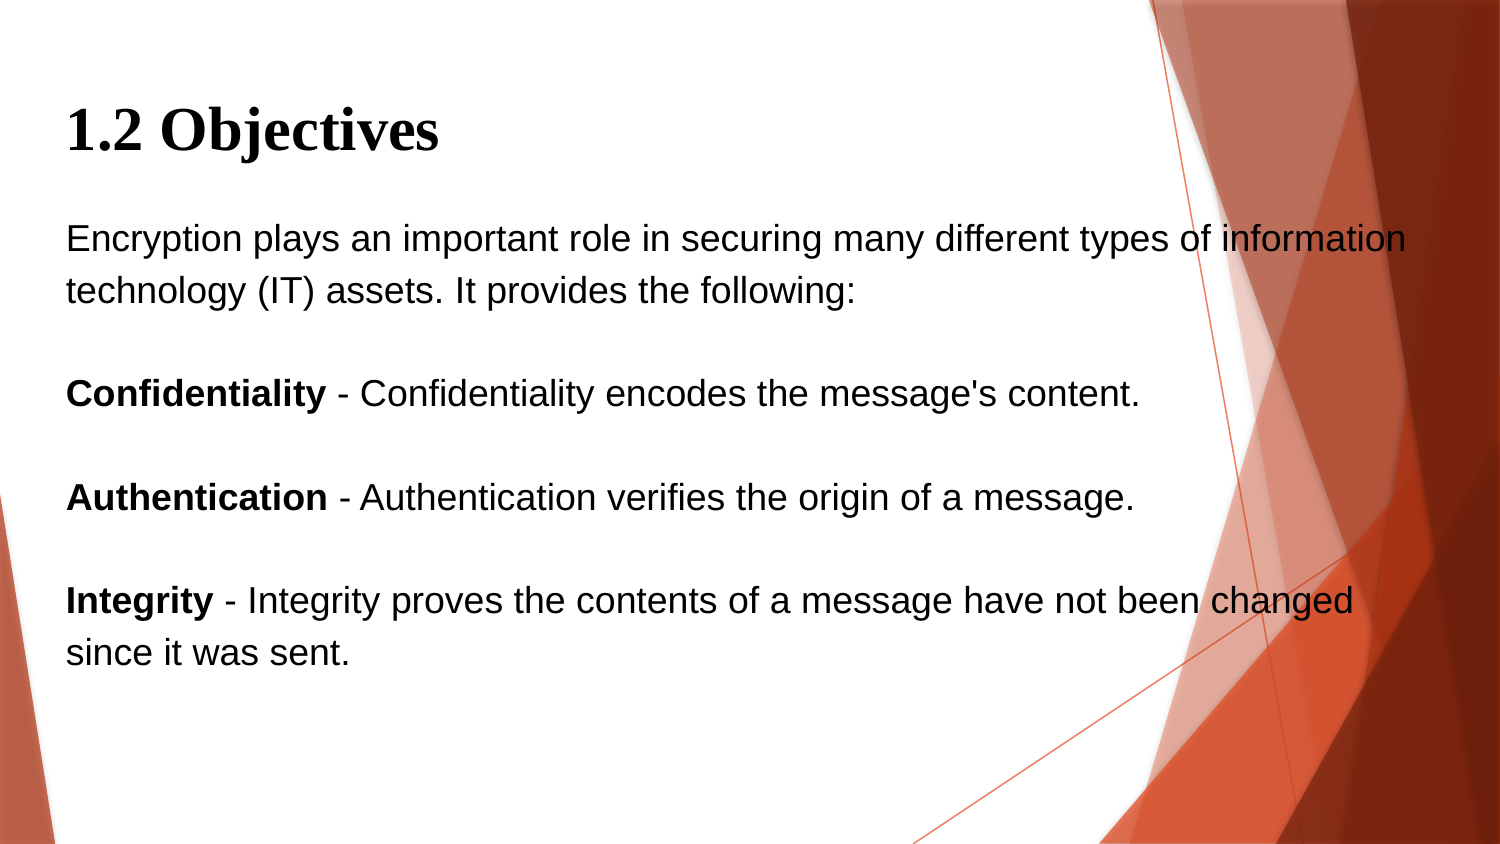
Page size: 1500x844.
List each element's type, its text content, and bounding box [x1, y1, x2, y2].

text_box 1.2 Objectives [51, 72, 1449, 174]
text_box Encryption plays an important role in securing many different types of information technology (IT) assets. It provides the following: Confidentiality - Confidentiality encodes the message's content. Authentication - Authentication verifies the origin of a message. Integrity - Integrity proves the contents of a message have not been changed since it was sent. [51, 192, 1449, 771]
